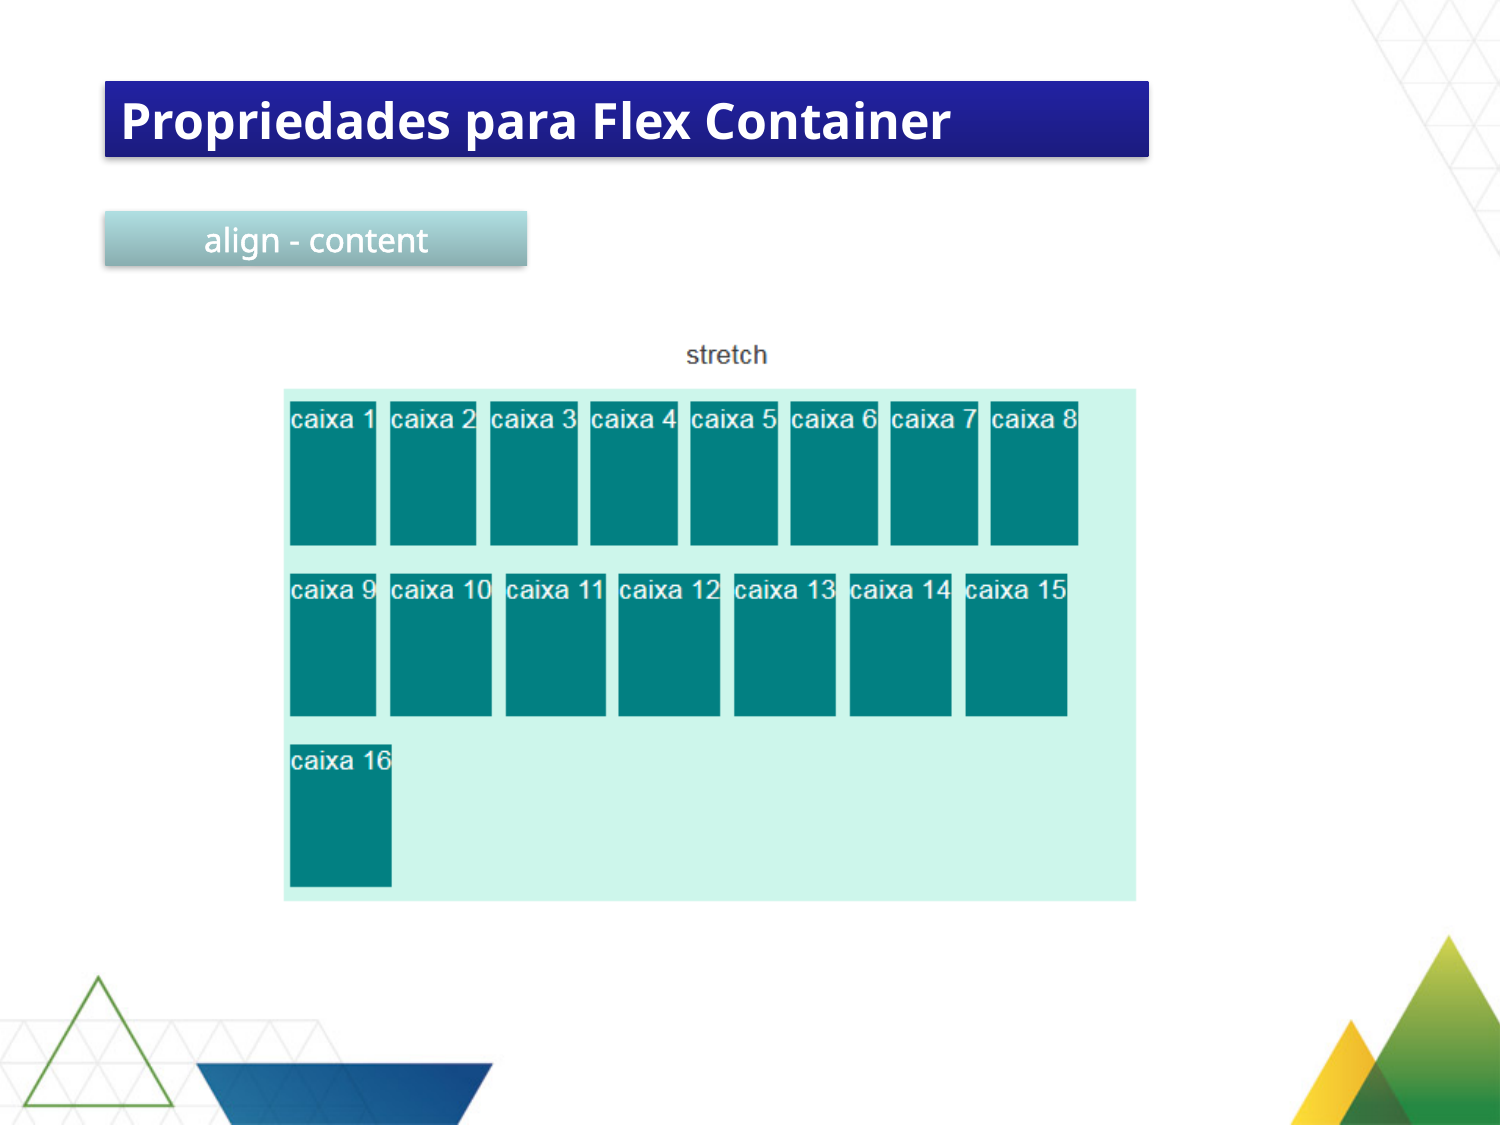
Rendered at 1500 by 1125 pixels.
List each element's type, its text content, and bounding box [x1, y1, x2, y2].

picture [0, 0, 1500, 1125]
text_box Propriedades para Flex Container [105, 81, 1149, 157]
text_box align - content [105, 211, 528, 266]
